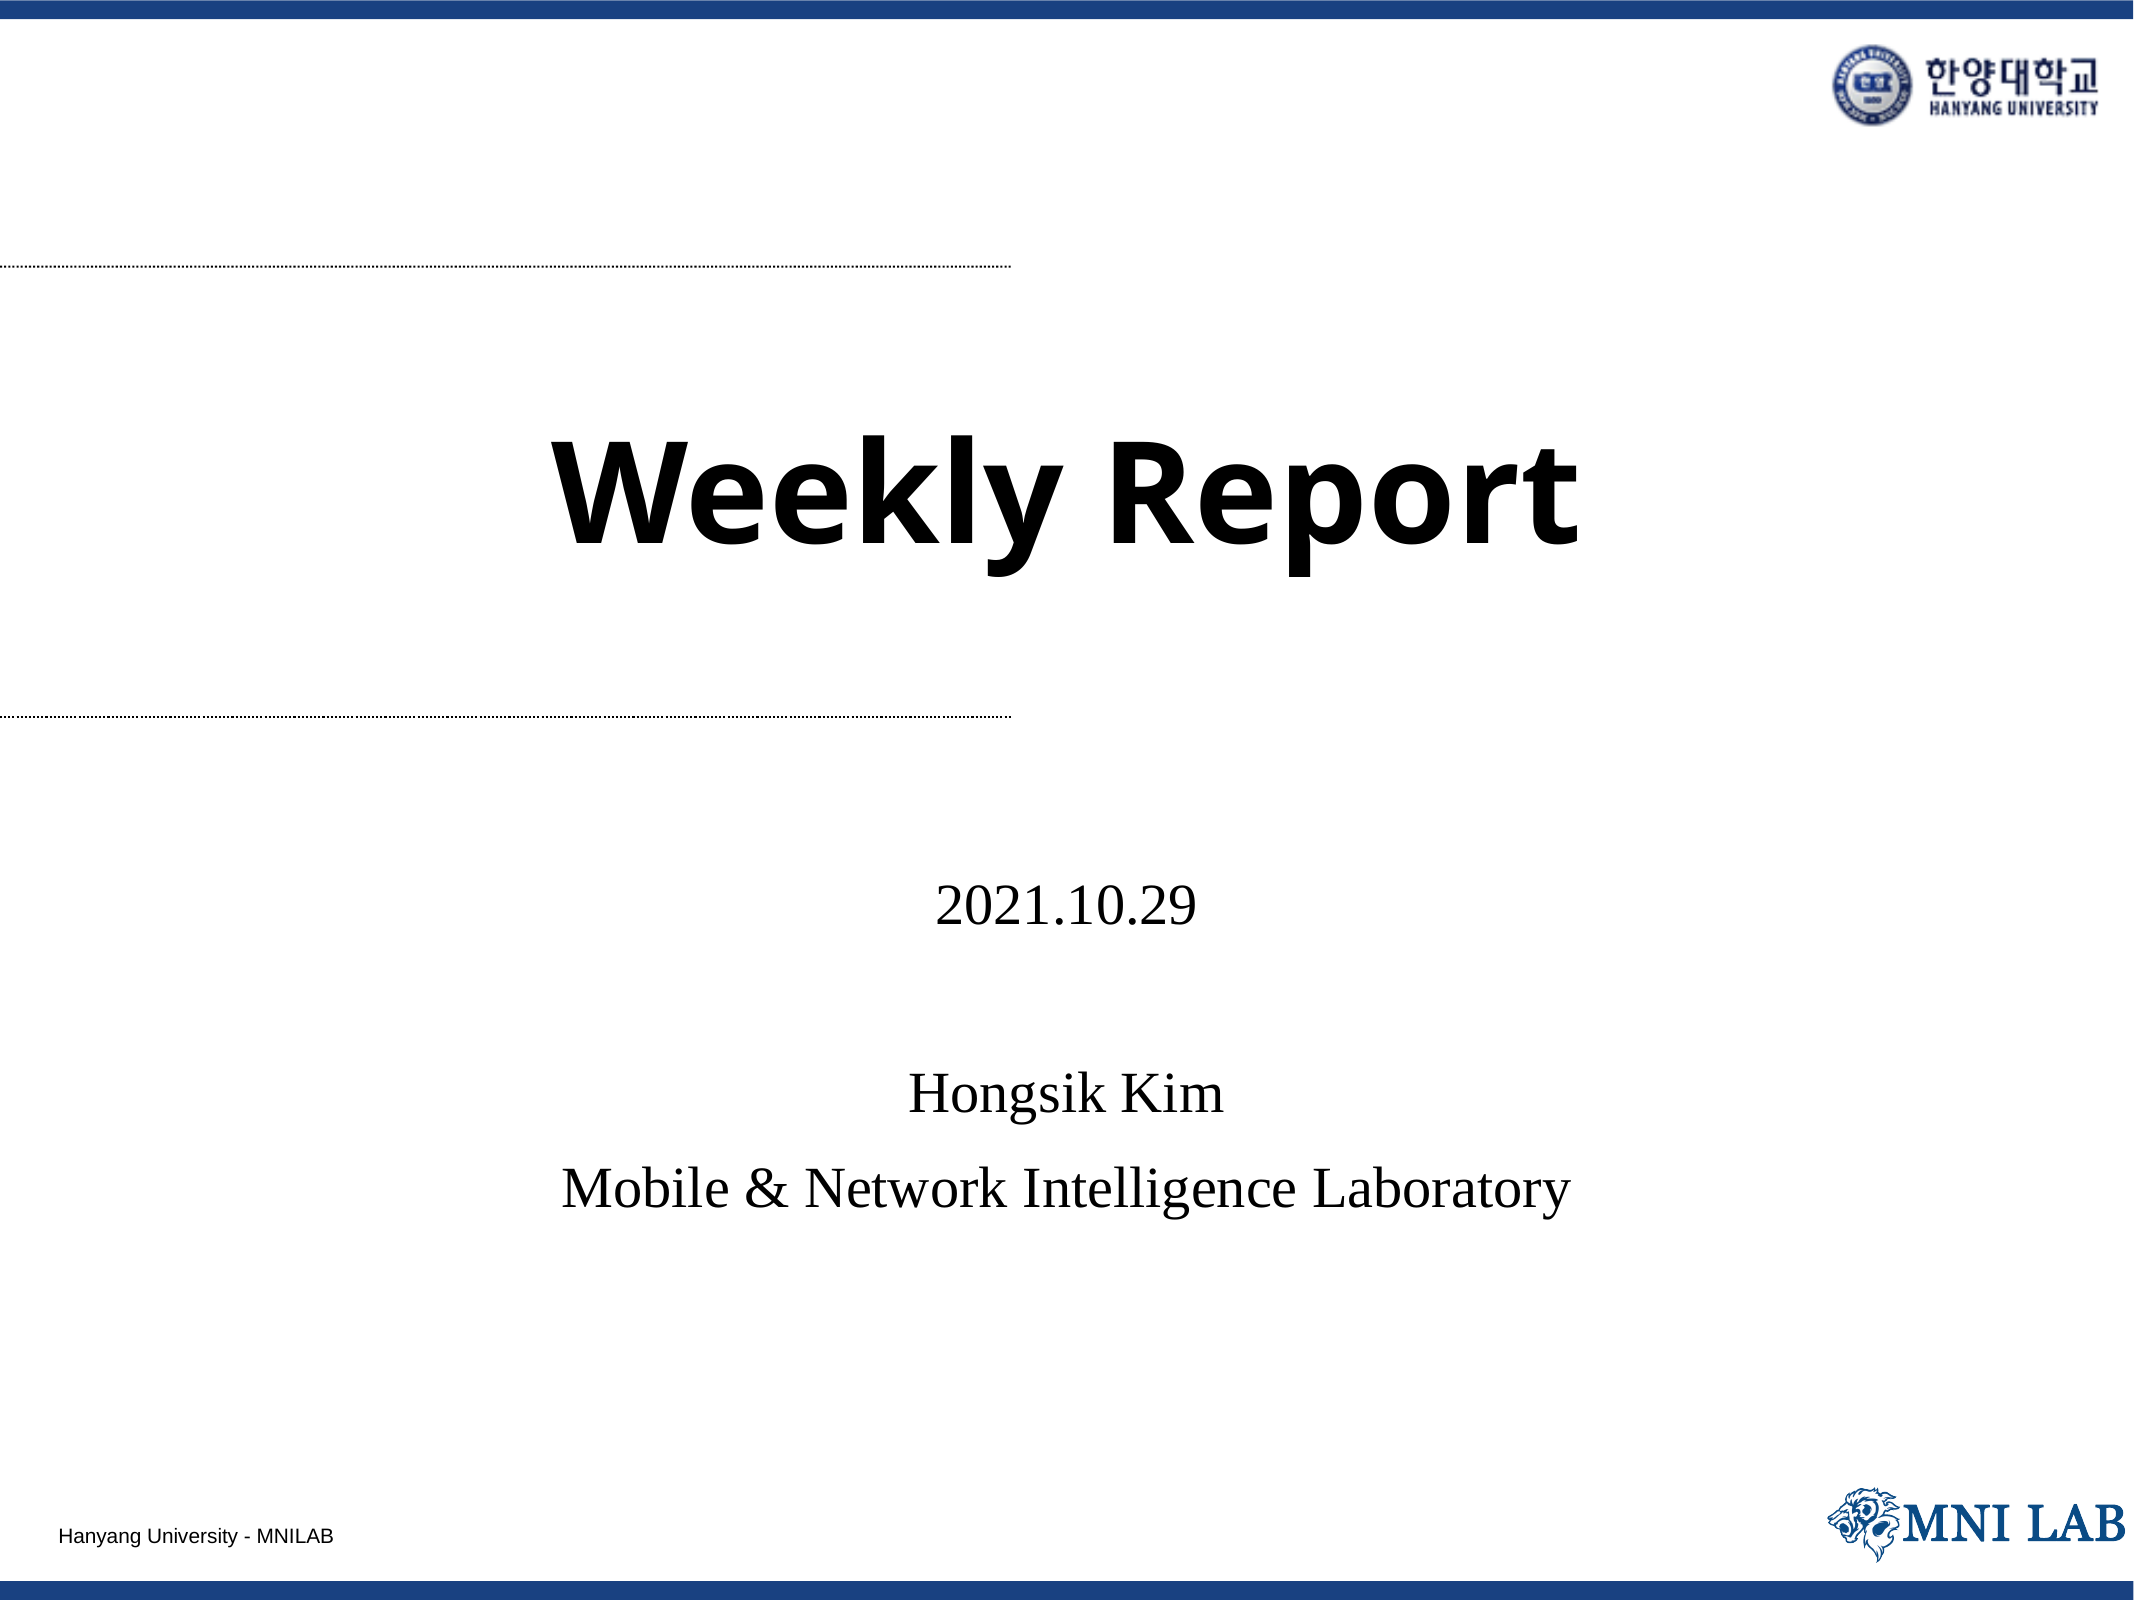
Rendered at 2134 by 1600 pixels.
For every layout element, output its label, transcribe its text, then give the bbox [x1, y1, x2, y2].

title Weekly Report [159, 314, 1974, 659]
picture [1804, 43, 2134, 129]
list 2021.10.29 Hongsik Kim Mobile & Network Intelligence Laboratory [319, 716, 1814, 1355]
picture [1827, 1487, 2128, 1563]
